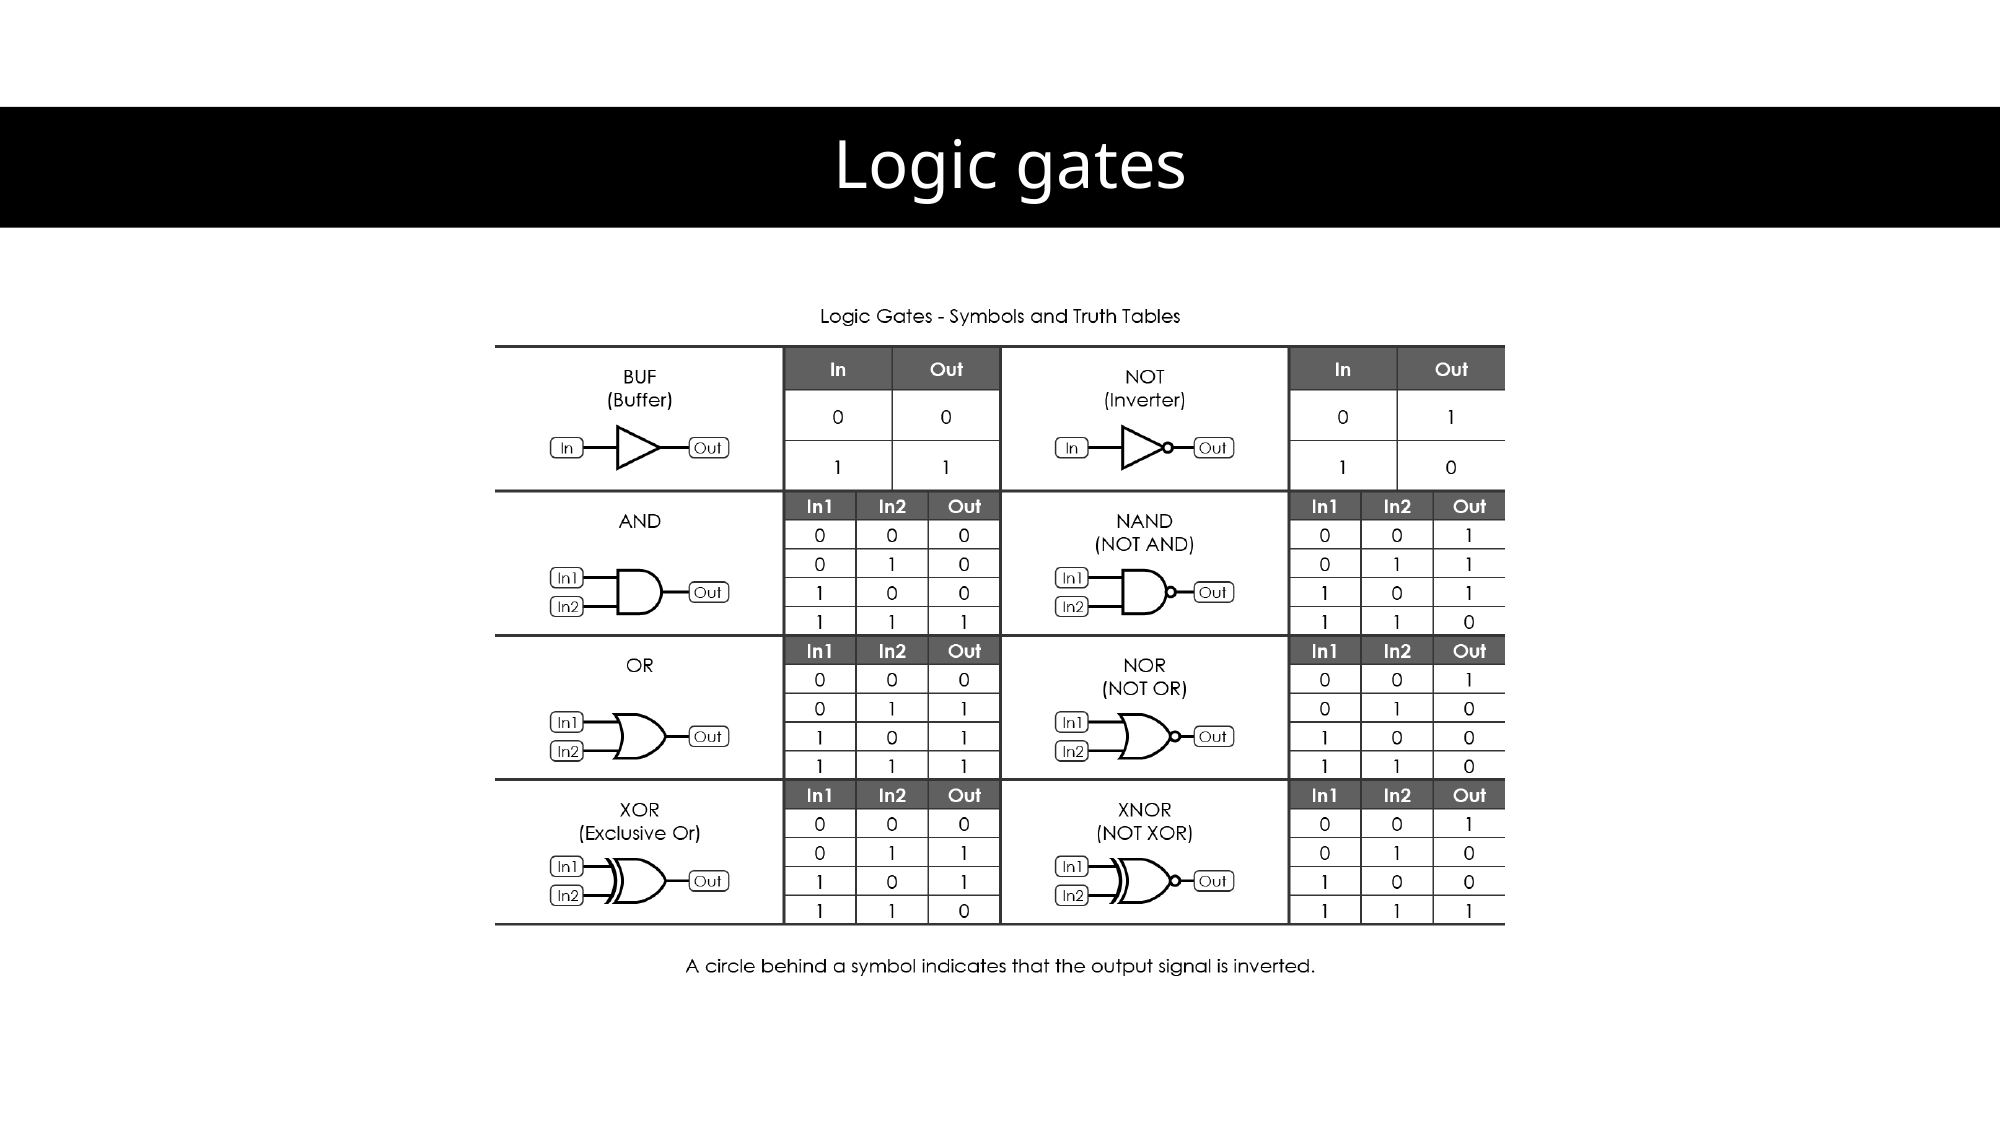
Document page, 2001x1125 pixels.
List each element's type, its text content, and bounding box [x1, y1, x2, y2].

picture [495, 274, 1505, 996]
text_box [0, 106, 2000, 229]
title Logic gates [91, 105, 1931, 228]
